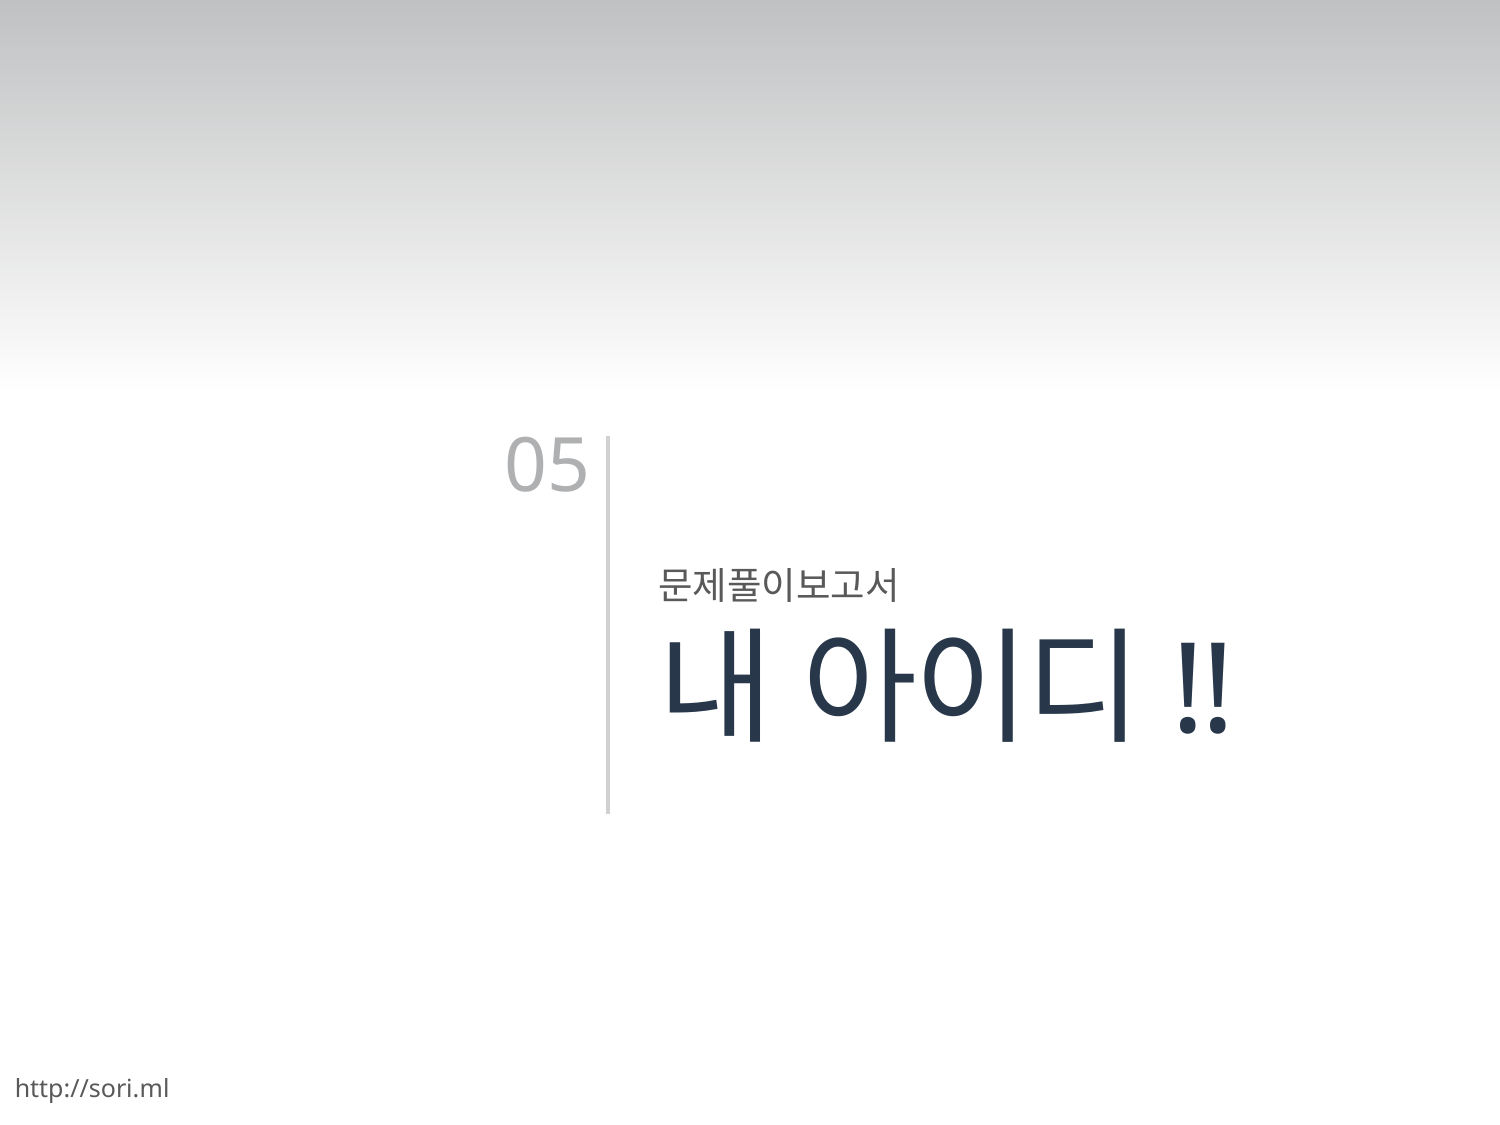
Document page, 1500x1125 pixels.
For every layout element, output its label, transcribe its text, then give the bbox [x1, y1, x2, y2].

text_box 05 [490, 409, 668, 514]
text_box 문제풀이보고서 내 아이디!! [643, 554, 1400, 765]
